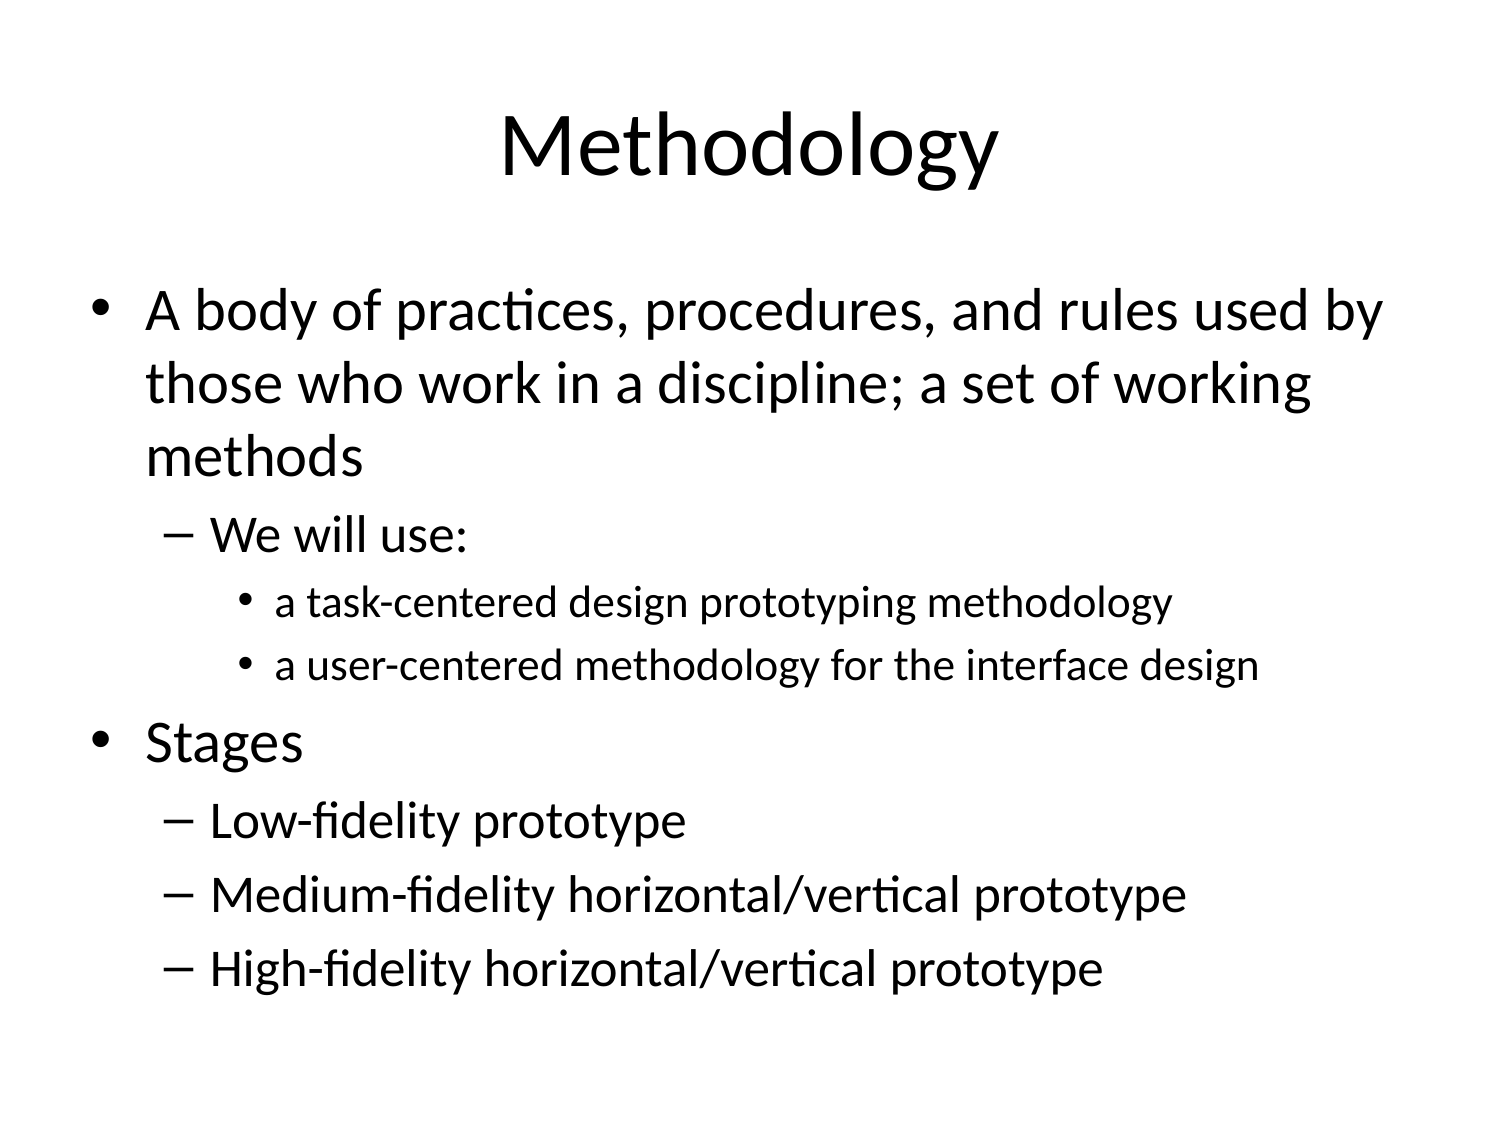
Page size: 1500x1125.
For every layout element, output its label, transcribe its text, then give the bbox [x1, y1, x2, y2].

title Methodology [75, 45, 1425, 233]
list A body of practices, procedures, and rules used by those who work in a discipline; a set of working methods We will use: a task-centered design prototyping methodology a user-centered methodology for the interface design Stages Low-fidelity prototype Medium-fidelity horizontal/vertical prototype High-fidelity horizontal/vertical prototype [75, 262, 1425, 1005]
